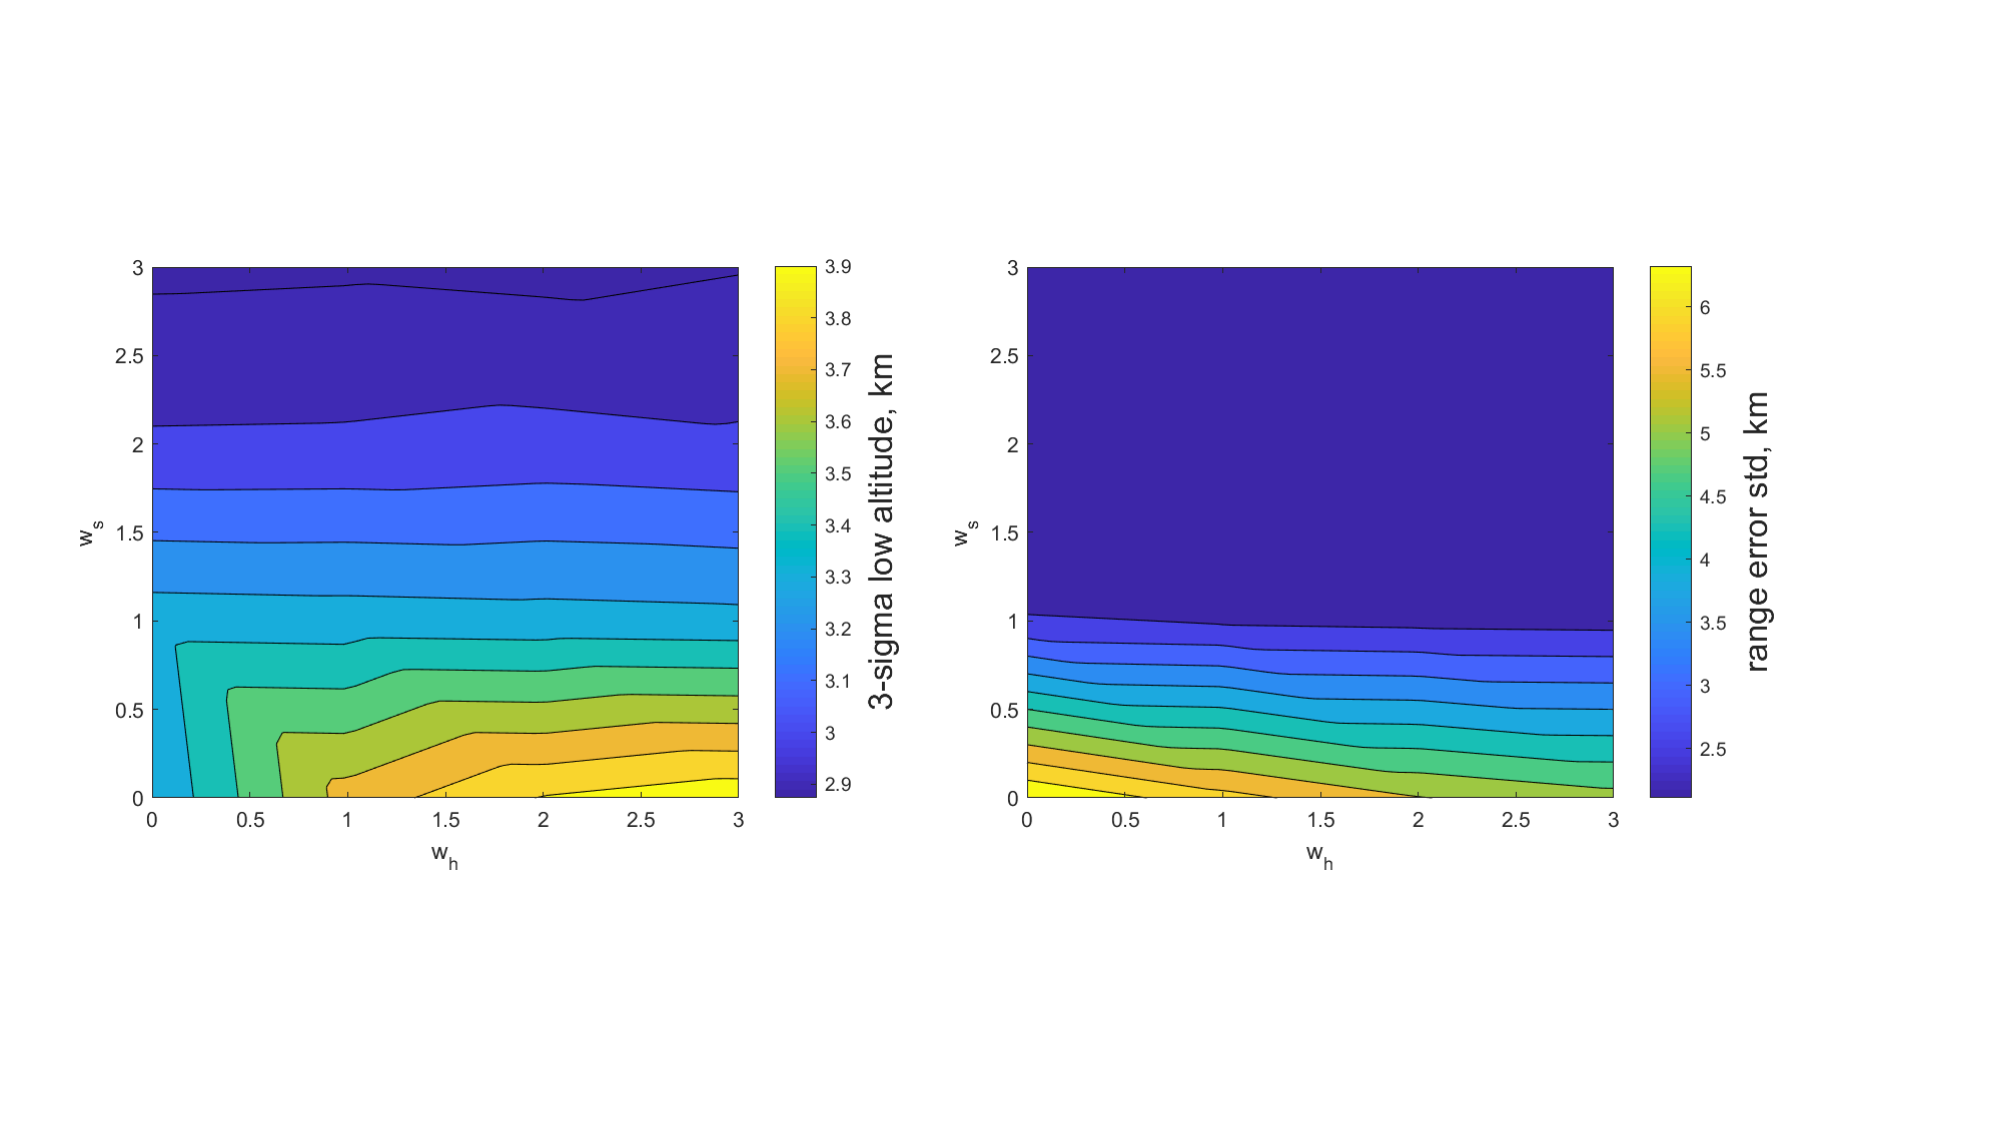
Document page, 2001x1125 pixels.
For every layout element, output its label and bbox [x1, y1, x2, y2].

picture [54, 218, 1805, 875]
